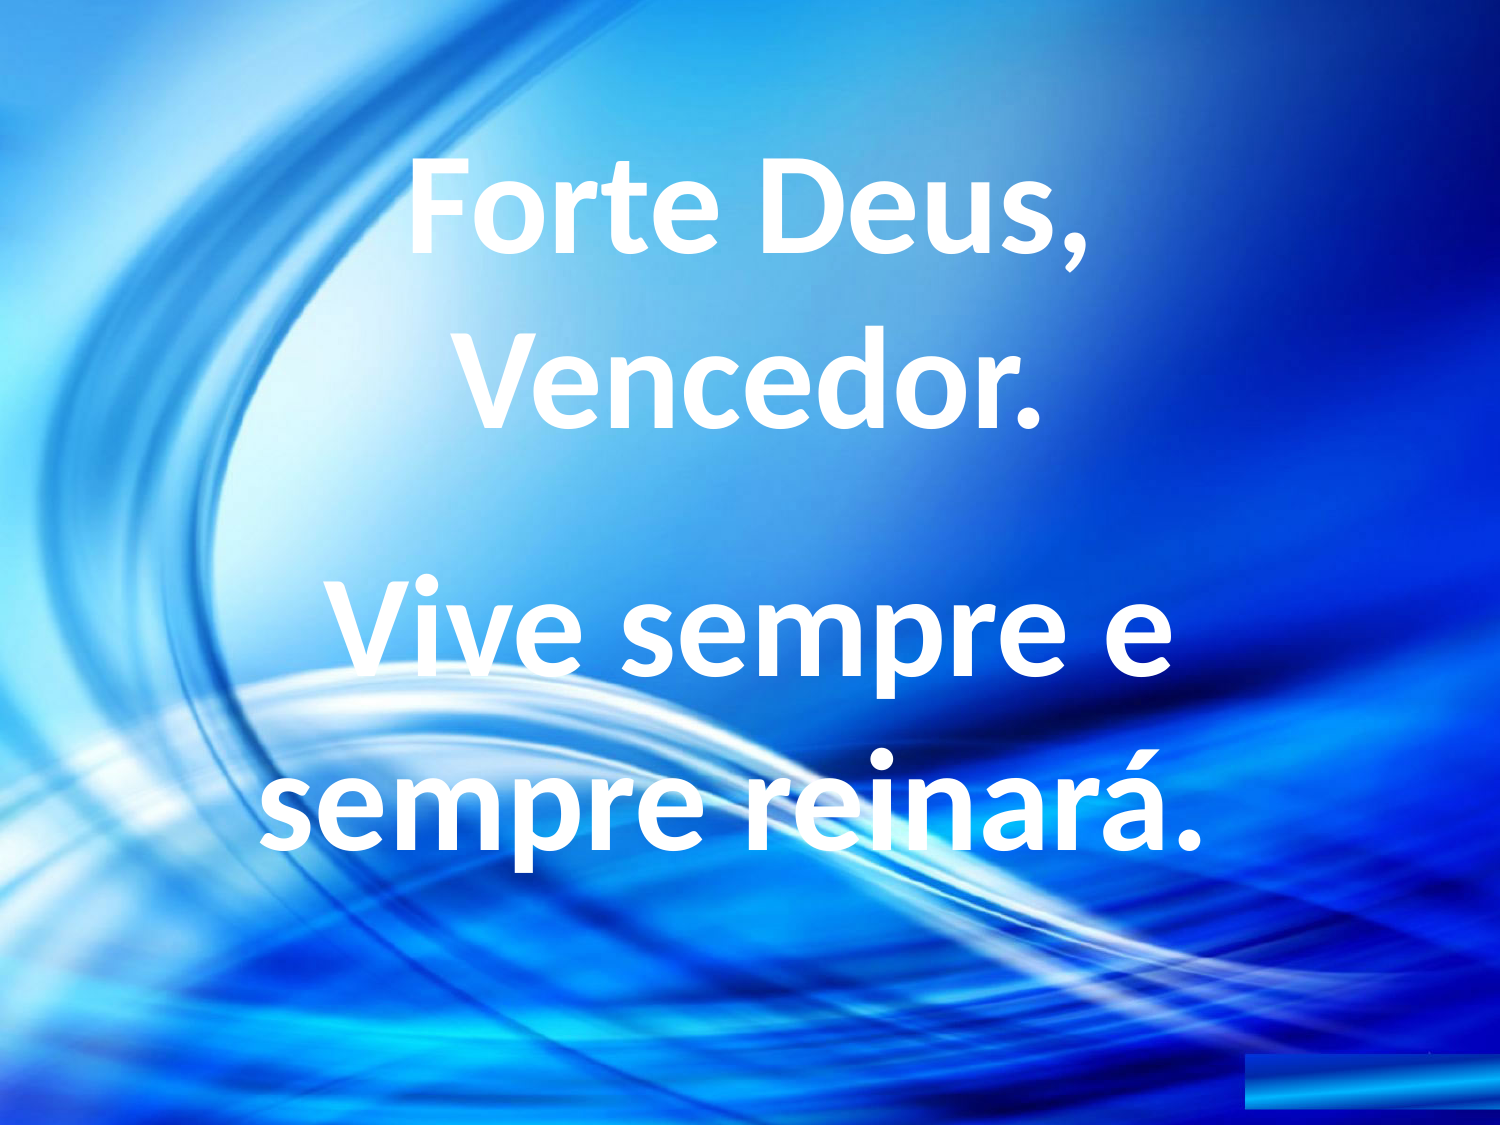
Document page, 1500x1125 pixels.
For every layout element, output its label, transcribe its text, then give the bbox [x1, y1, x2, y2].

text_box Forte Deus, Vencedor. Vive sempre e sempre reinará. [87, 99, 1413, 888]
picture [0, 0, 1500, 1125]
